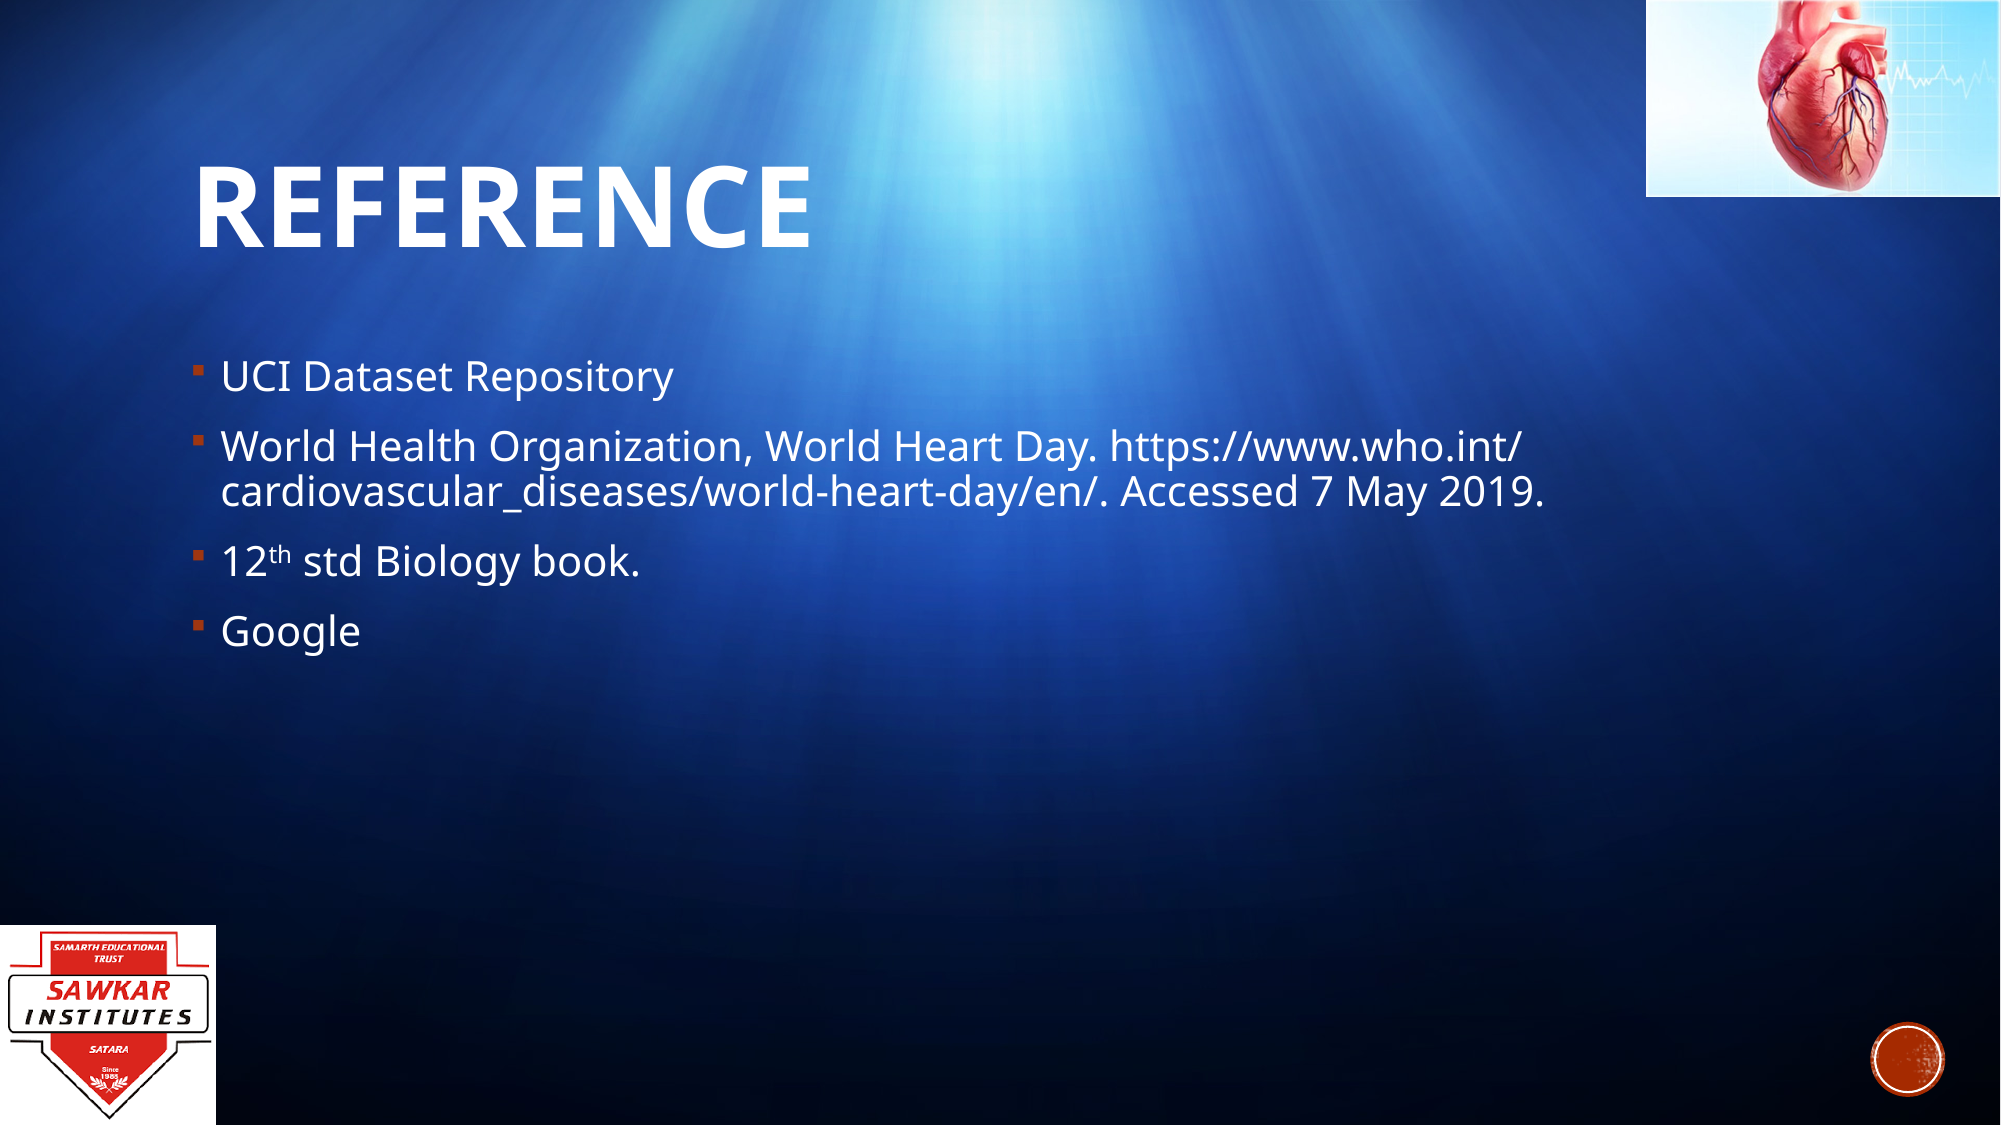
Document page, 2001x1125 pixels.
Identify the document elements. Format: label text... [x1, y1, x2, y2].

list UCI Dataset Repository World Health Organization, World Heart Day. https://www.who.int/ cardiovascular_diseases/world-heart-day/en/. Accessed 7 May 2019. 12th std Biology book. Google [175, 348, 1826, 1013]
title Reference [175, 79, 1826, 344]
picture [0, 0, 2001, 1125]
